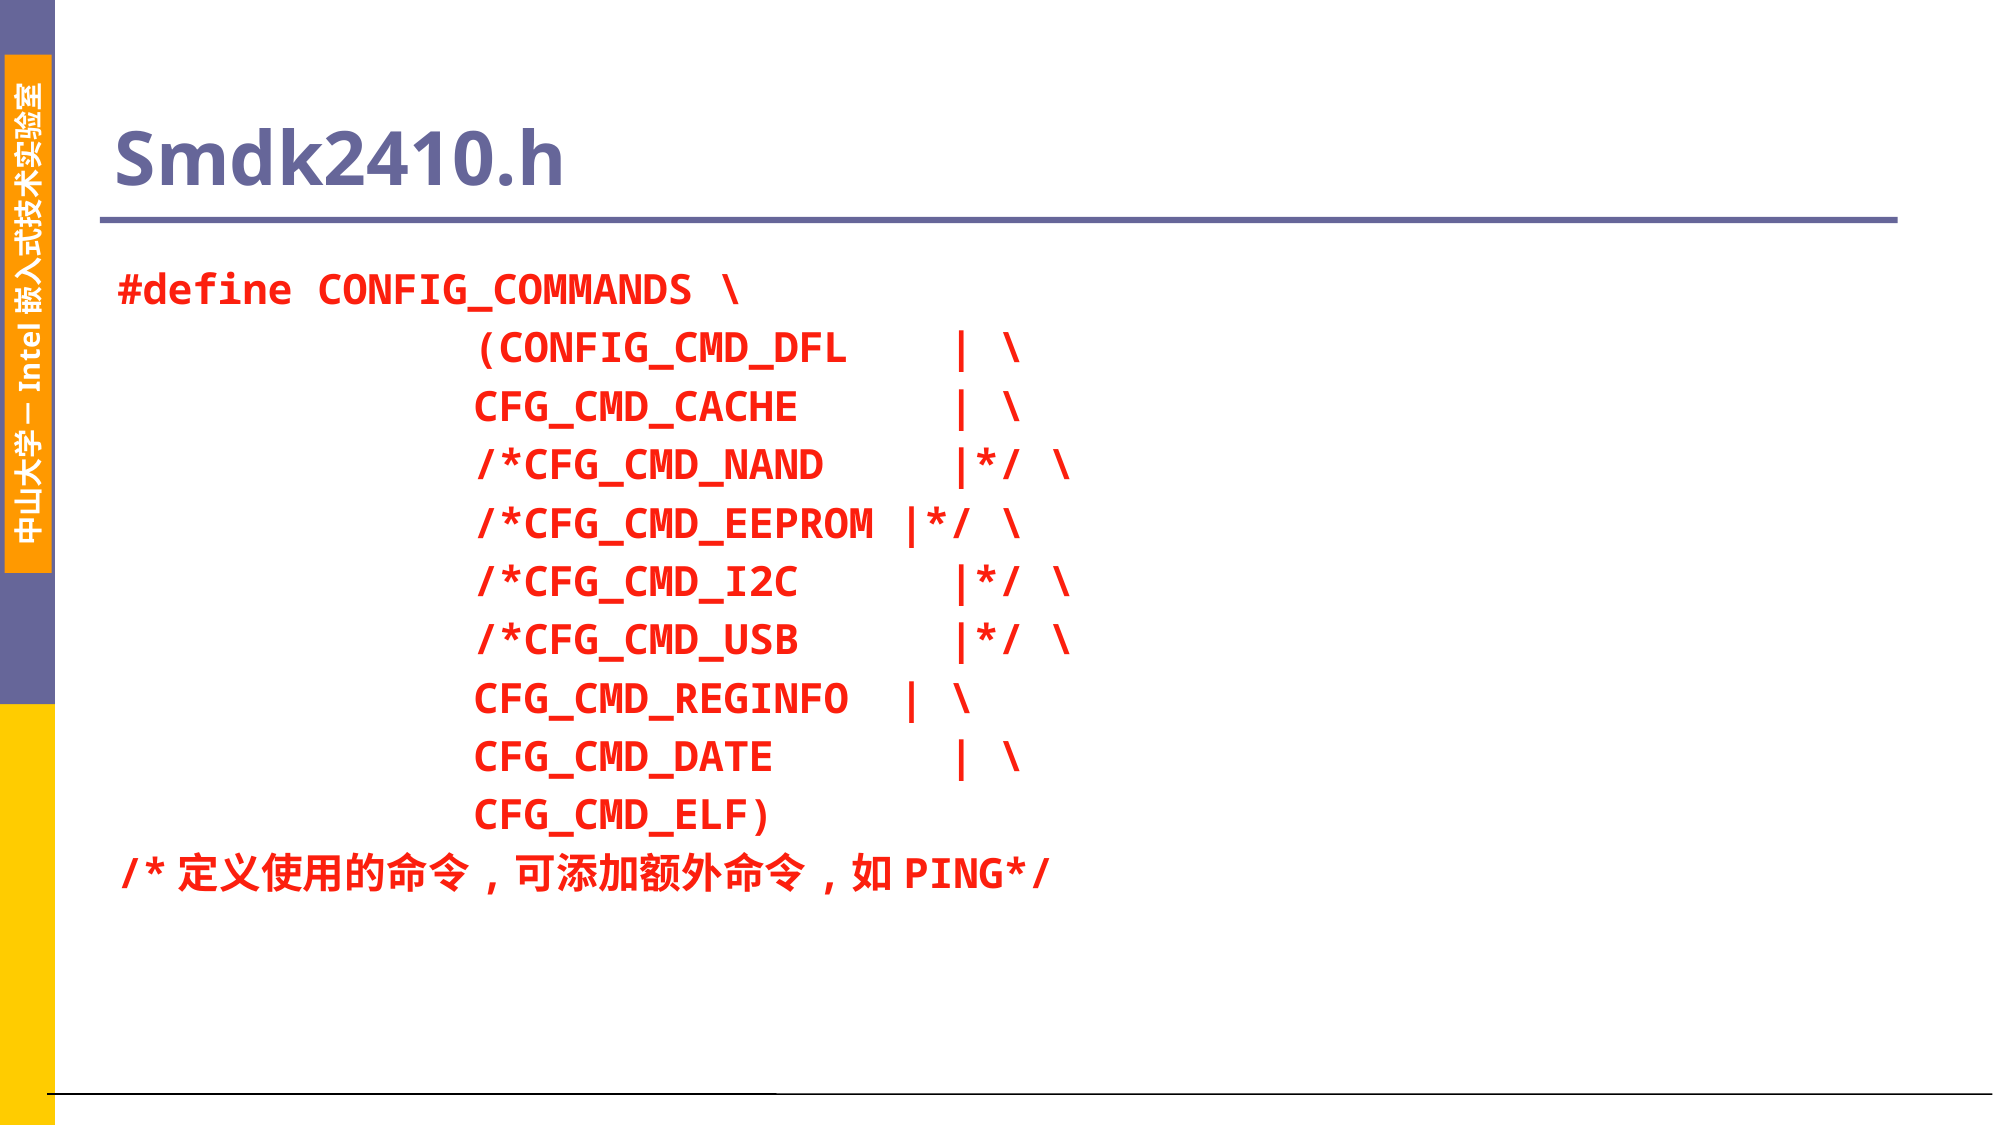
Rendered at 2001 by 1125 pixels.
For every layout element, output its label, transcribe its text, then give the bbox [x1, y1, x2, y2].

list #define CONFIG_COMMANDS \ (CONFIG_CMD_DFL | \ CFG_CMD_CACHE | \ /*CFG_CMD_NAND |*/ \ /*CFG_CMD_EEPROM |*/ \ /*CFG_CMD_I2C |*/ \ /*CFG_CMD_USB |*/ \ CFG_CMD_REGINFO | \ CFG_CMD_DATE | \ CFG_CMD_ELF) /*定义使用的命令,可添加额外命令,如PING*/ [102, 255, 1903, 1006]
title Smdk2410.h [99, 45, 1900, 209]
